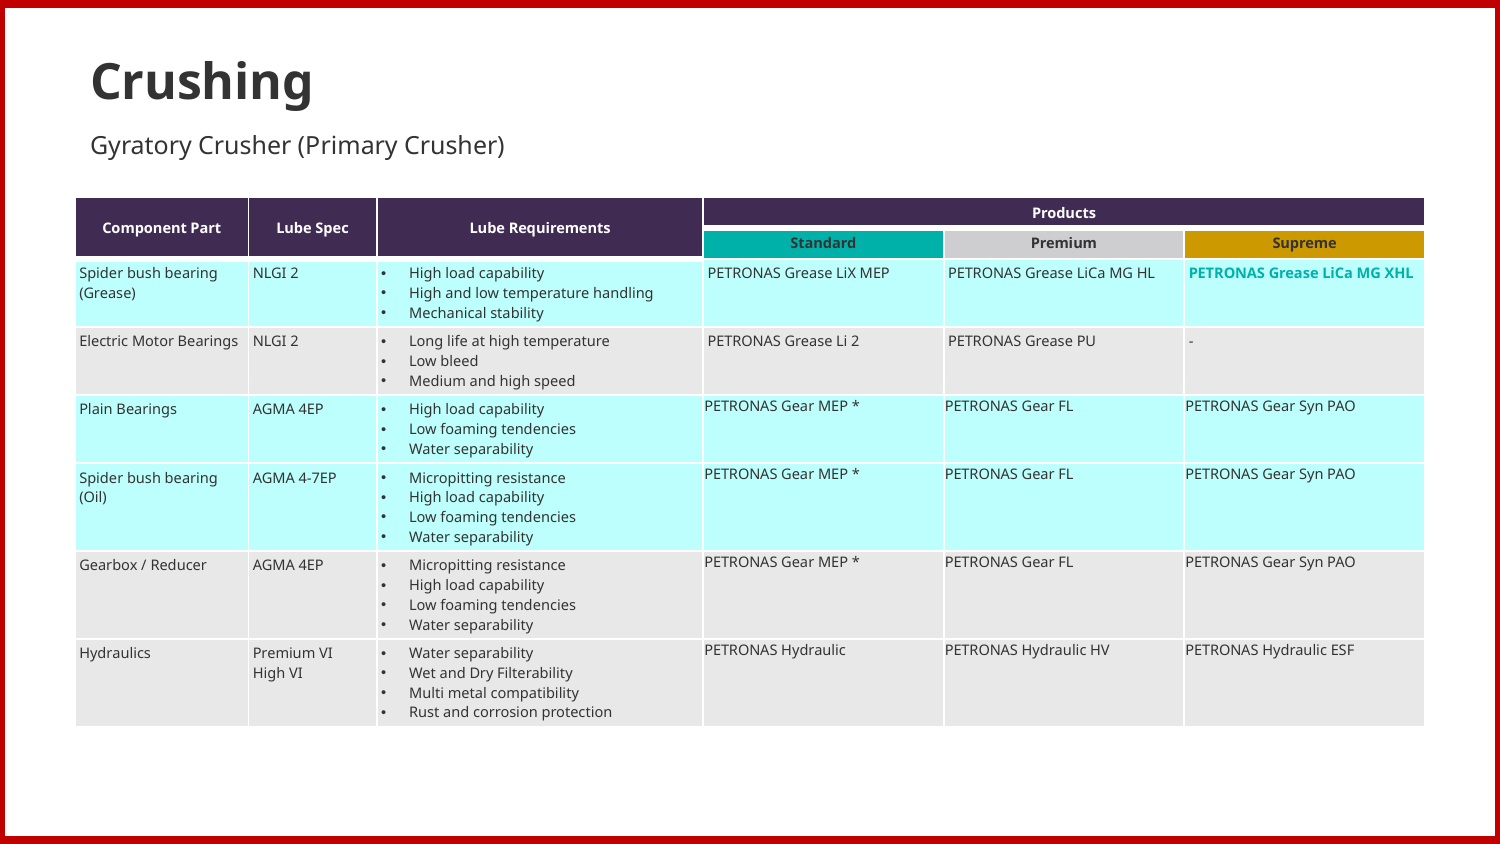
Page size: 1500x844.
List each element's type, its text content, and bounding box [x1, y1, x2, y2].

table_cell Spider bush bearing (Grease) [76, 262, 248, 326]
table_cell PETRONAS Grease PU [945, 328, 1183, 394]
table_cell PETRONAS Gear Syn PAO [1185, 552, 1424, 638]
table_cell NLGI 2 [249, 262, 376, 326]
table_cell High load capability Low foaming tendencies Water separability [378, 396, 702, 462]
table_cell AGMA 4EP [249, 396, 376, 462]
table_cell AGMA 4EP [249, 552, 376, 638]
table_cell PETRONAS Hydraulic ESF [1185, 640, 1424, 726]
table_cell Standard [704, 231, 943, 258]
table_cell PETRONAS Grease Li 2 [704, 328, 943, 394]
table_cell PETRONAS Gear FL [945, 552, 1183, 638]
table_cell - [1185, 328, 1424, 394]
table_cell Premium VI High VI [249, 640, 376, 726]
table_cell Micropitting resistance High load capability Low foaming tendencies Water separability [378, 552, 702, 638]
table_cell Plain Bearings [76, 396, 248, 462]
table_cell Spider bush bearing (Oil) [76, 464, 248, 550]
table_cell PETRONAS Hydraulic HV [945, 640, 1183, 726]
table_cell PETRONAS Gear Syn PAO [1185, 396, 1424, 462]
table_cell PETRONAS Gear MEP * [704, 464, 943, 550]
table_cell NLGI 2 [249, 328, 376, 394]
table_cell Gearbox / Reducer [76, 552, 248, 638]
table_cell AGMA 4-7EP [249, 464, 376, 550]
table_cell PETRONAS Grease LiCa MG XHL [1185, 260, 1424, 326]
text_box [0, 1, 1500, 842]
table_cell PETRONAS Hydraulic [704, 640, 943, 726]
table_cell PETRONAS Gear FL [945, 396, 1183, 462]
table_header Lube Requirements [378, 198, 702, 256]
table_cell PETRONAS Gear FL [945, 464, 1183, 550]
table_cell PETRONAS Grease LiX MEP [704, 260, 943, 326]
table_cell Long life at high temperature Low bleed Medium and high speed [378, 328, 702, 394]
table_cell PETRONAS Gear MEP * [704, 552, 943, 638]
table_cell Supreme [1185, 231, 1424, 258]
table_cell Electric Motor Bearings [76, 328, 248, 394]
table_cell PETRONAS Gear Syn PAO [1185, 464, 1424, 550]
table_cell PETRONAS Grease LiCa MG HL [945, 260, 1183, 326]
table_header Products [704, 198, 1424, 225]
table_header Component Part [76, 198, 248, 256]
table_cell Hydraulics [76, 640, 248, 726]
table_cell Premium [945, 231, 1183, 258]
table_cell PETRONAS Gear MEP * [704, 396, 943, 462]
table_cell Water separability Wet and Dry Filterability Multi metal compatibility Rust and corrosion protection [378, 640, 702, 726]
table_cell High load capability High and low temperature handling Mechanical stability [378, 262, 702, 326]
table_header Lube Spec [249, 198, 376, 256]
table_cell Micropitting resistance High load capability Low foaming tendencies Water separability [378, 464, 702, 550]
